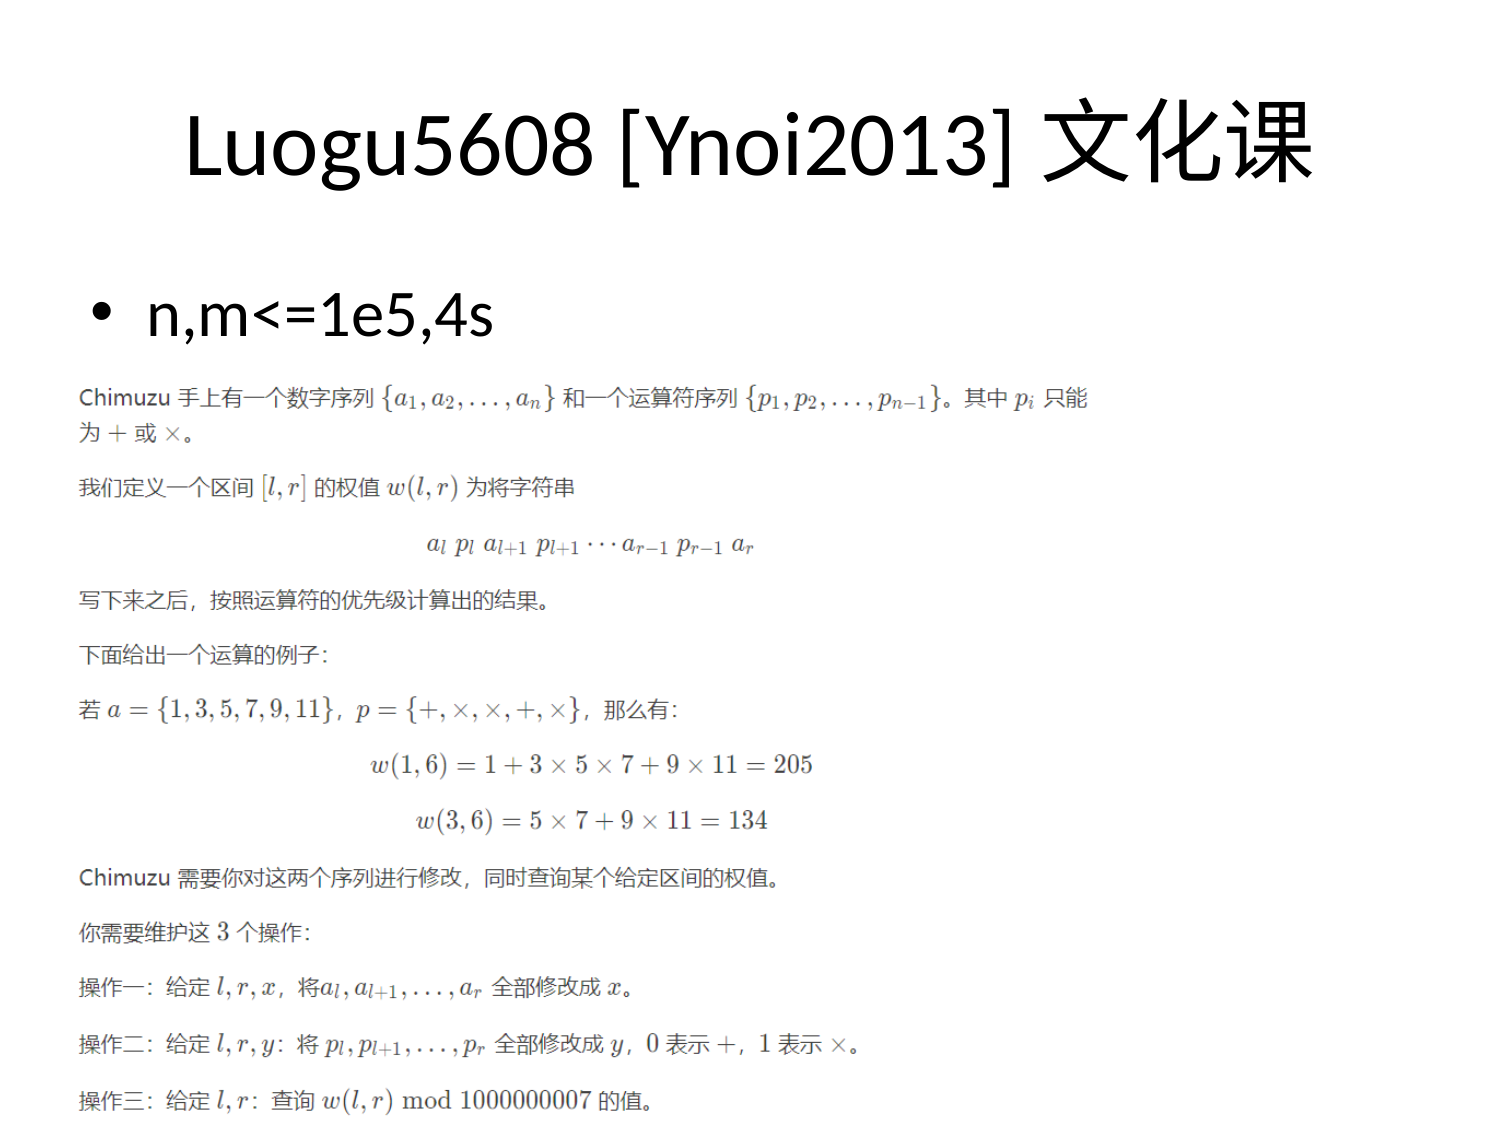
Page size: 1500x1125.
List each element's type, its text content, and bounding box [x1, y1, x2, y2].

title Luogu5608 [Ynoi2013]文化课 [75, 45, 1425, 233]
list n,m<=1e5,4s [75, 262, 1425, 1005]
picture [74, 375, 1093, 1125]
